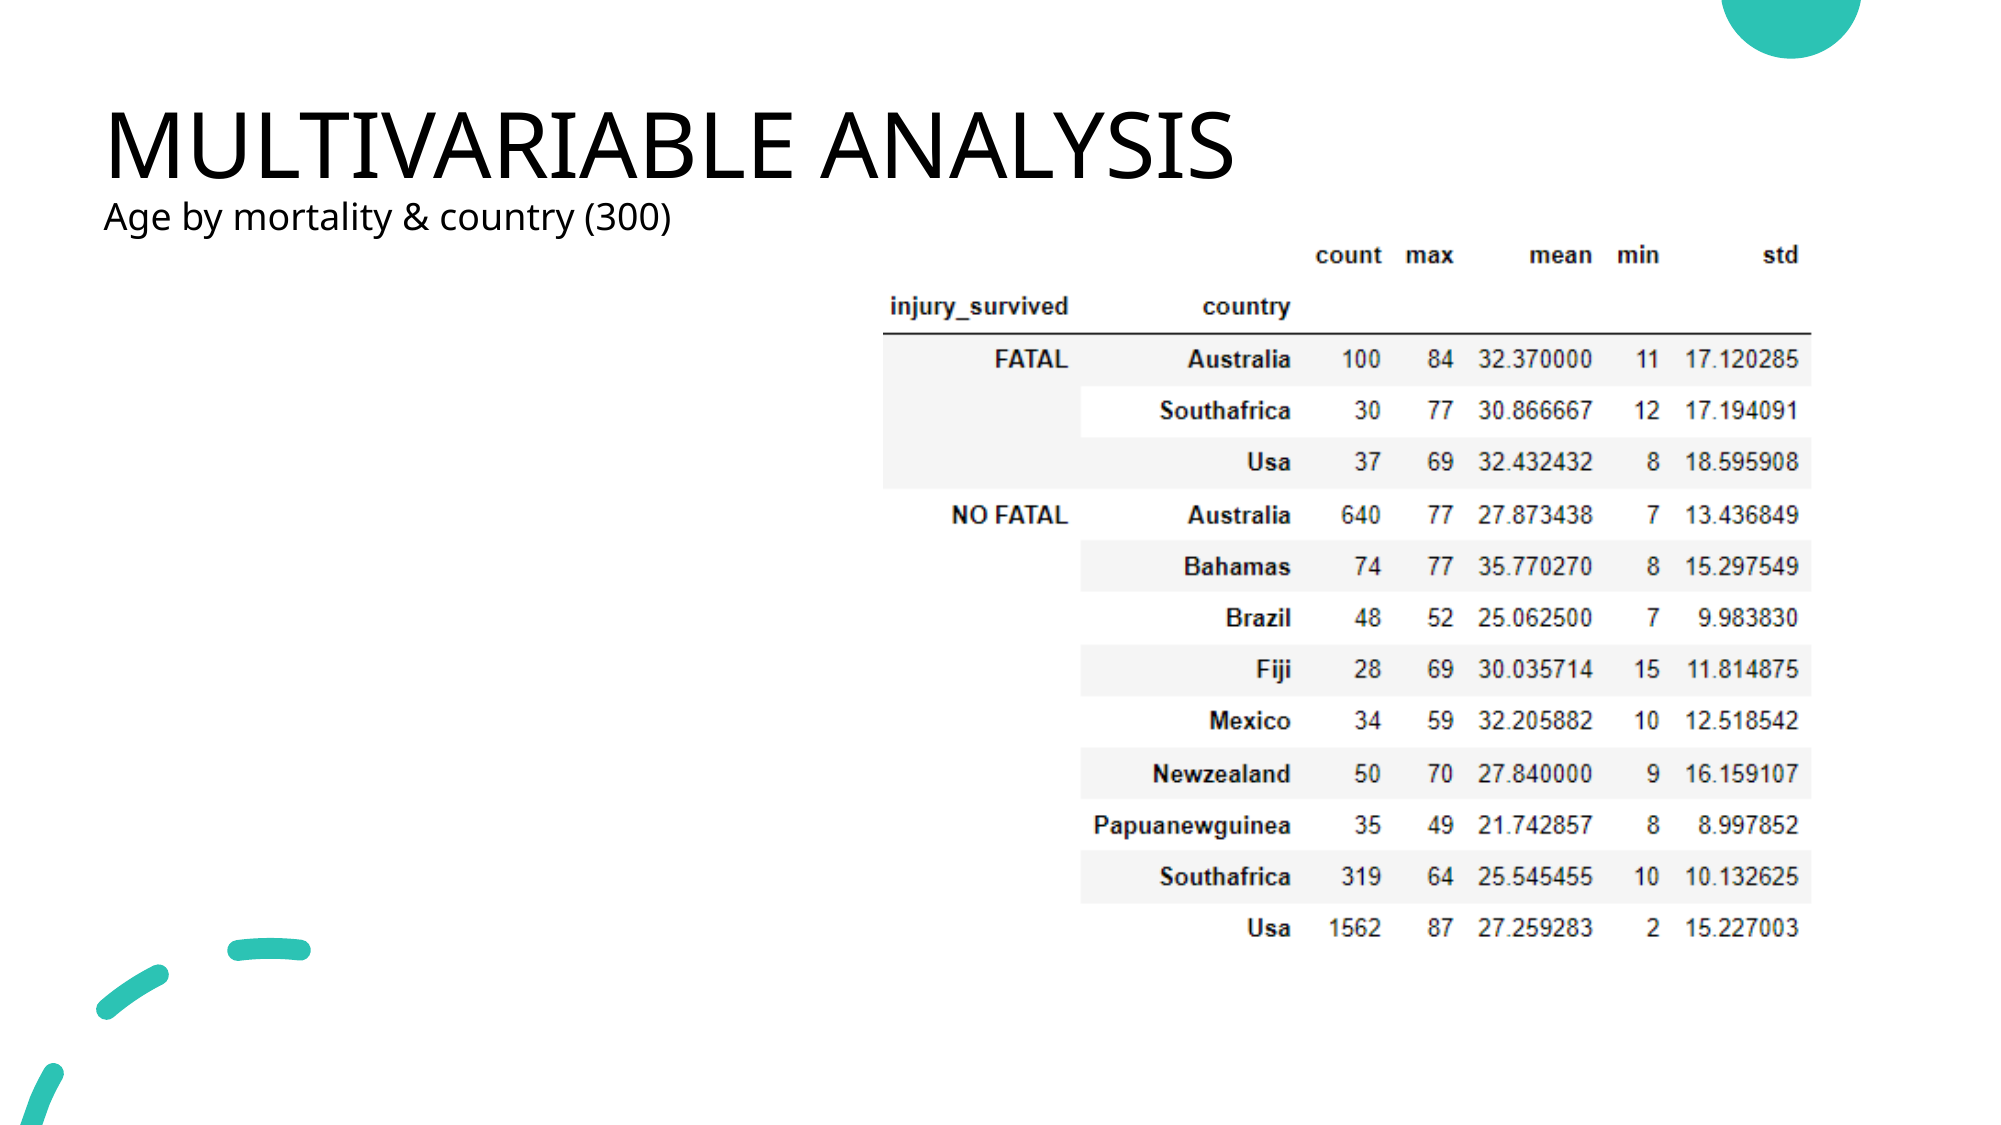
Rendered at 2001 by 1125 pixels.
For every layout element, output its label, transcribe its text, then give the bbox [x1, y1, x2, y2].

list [883, 225, 1819, 981]
title MULTIVARIABLE ANALYSIS Age by mortality & country (300) [88, 59, 1622, 278]
